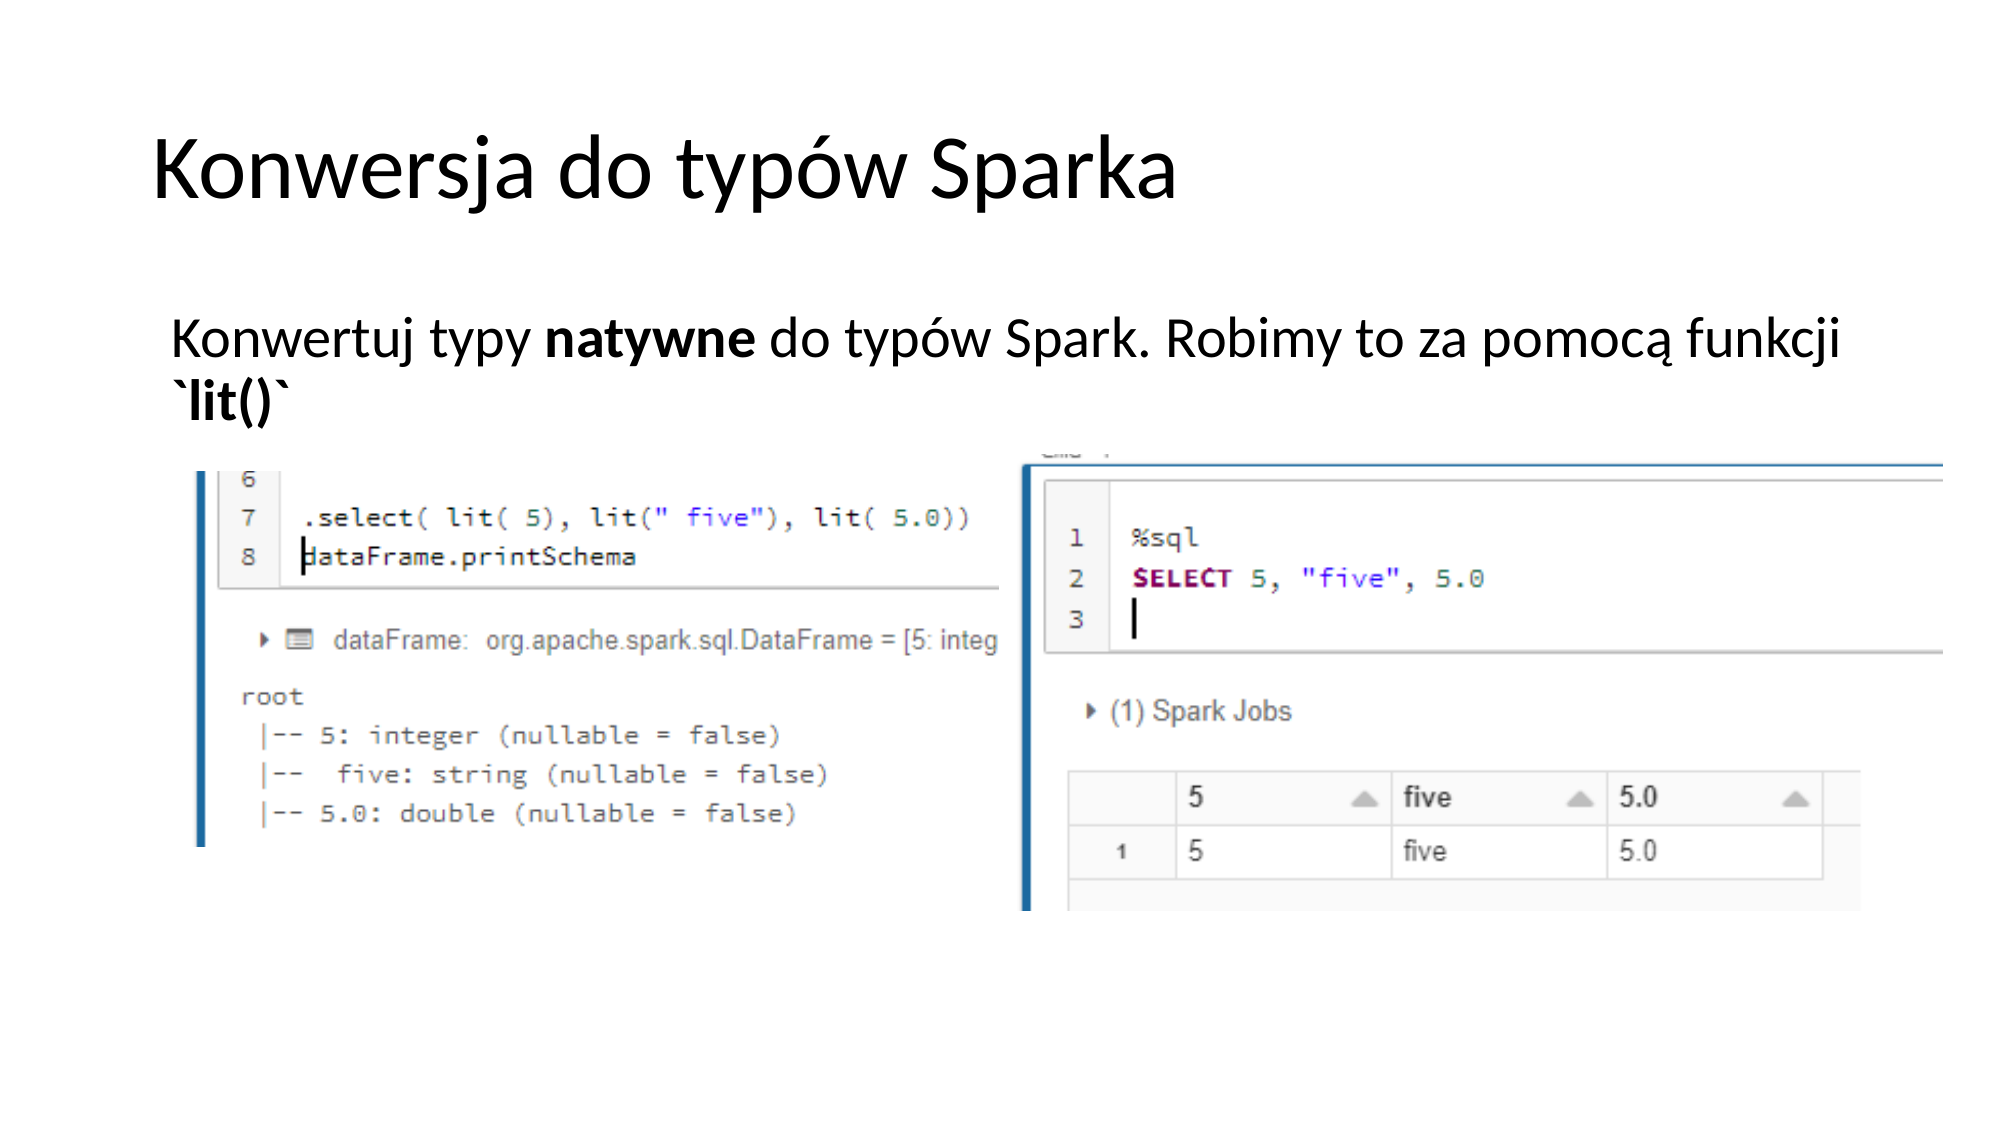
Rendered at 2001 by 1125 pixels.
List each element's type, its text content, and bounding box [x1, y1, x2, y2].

picture [181, 453, 1943, 911]
list Konwertuj typy natywne do typów Spark. Robimy to za pomocą funkcji `lit()` [137, 299, 1863, 1014]
title Konwersja do typów Sparka [137, 59, 1863, 278]
